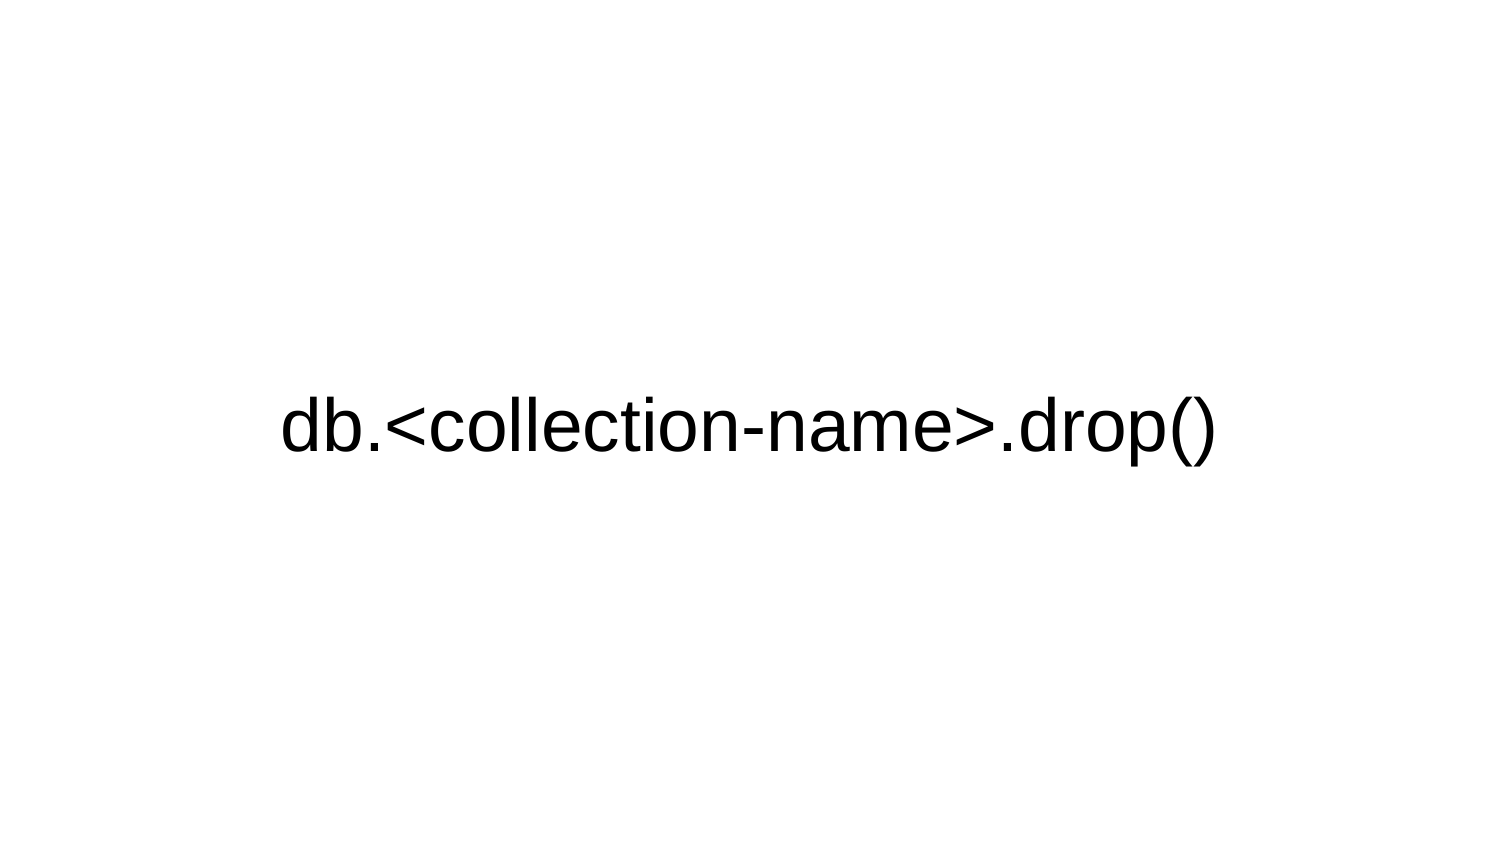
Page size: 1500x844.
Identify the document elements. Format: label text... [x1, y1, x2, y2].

title db.<collection-name>.drop() [51, 352, 1449, 491]
